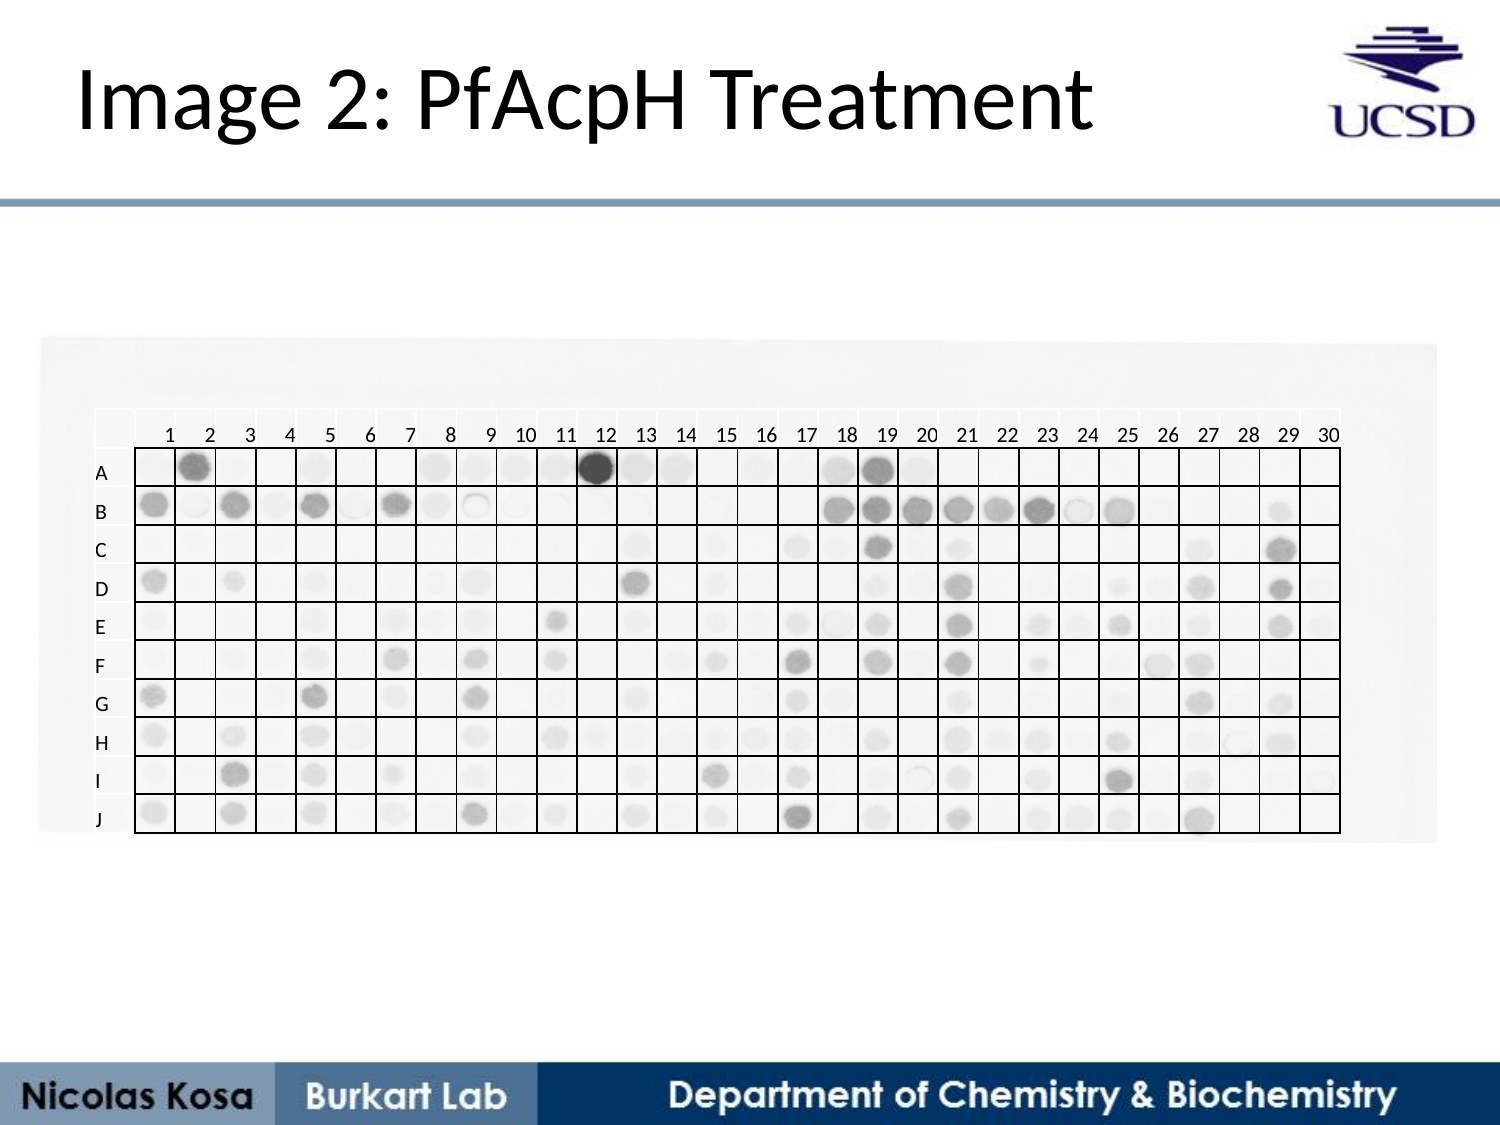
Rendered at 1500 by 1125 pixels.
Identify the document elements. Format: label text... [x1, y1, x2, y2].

title Image 2: PfAcpH Treatment [60, 0, 1300, 186]
picture [0, 0, 1500, 1125]
